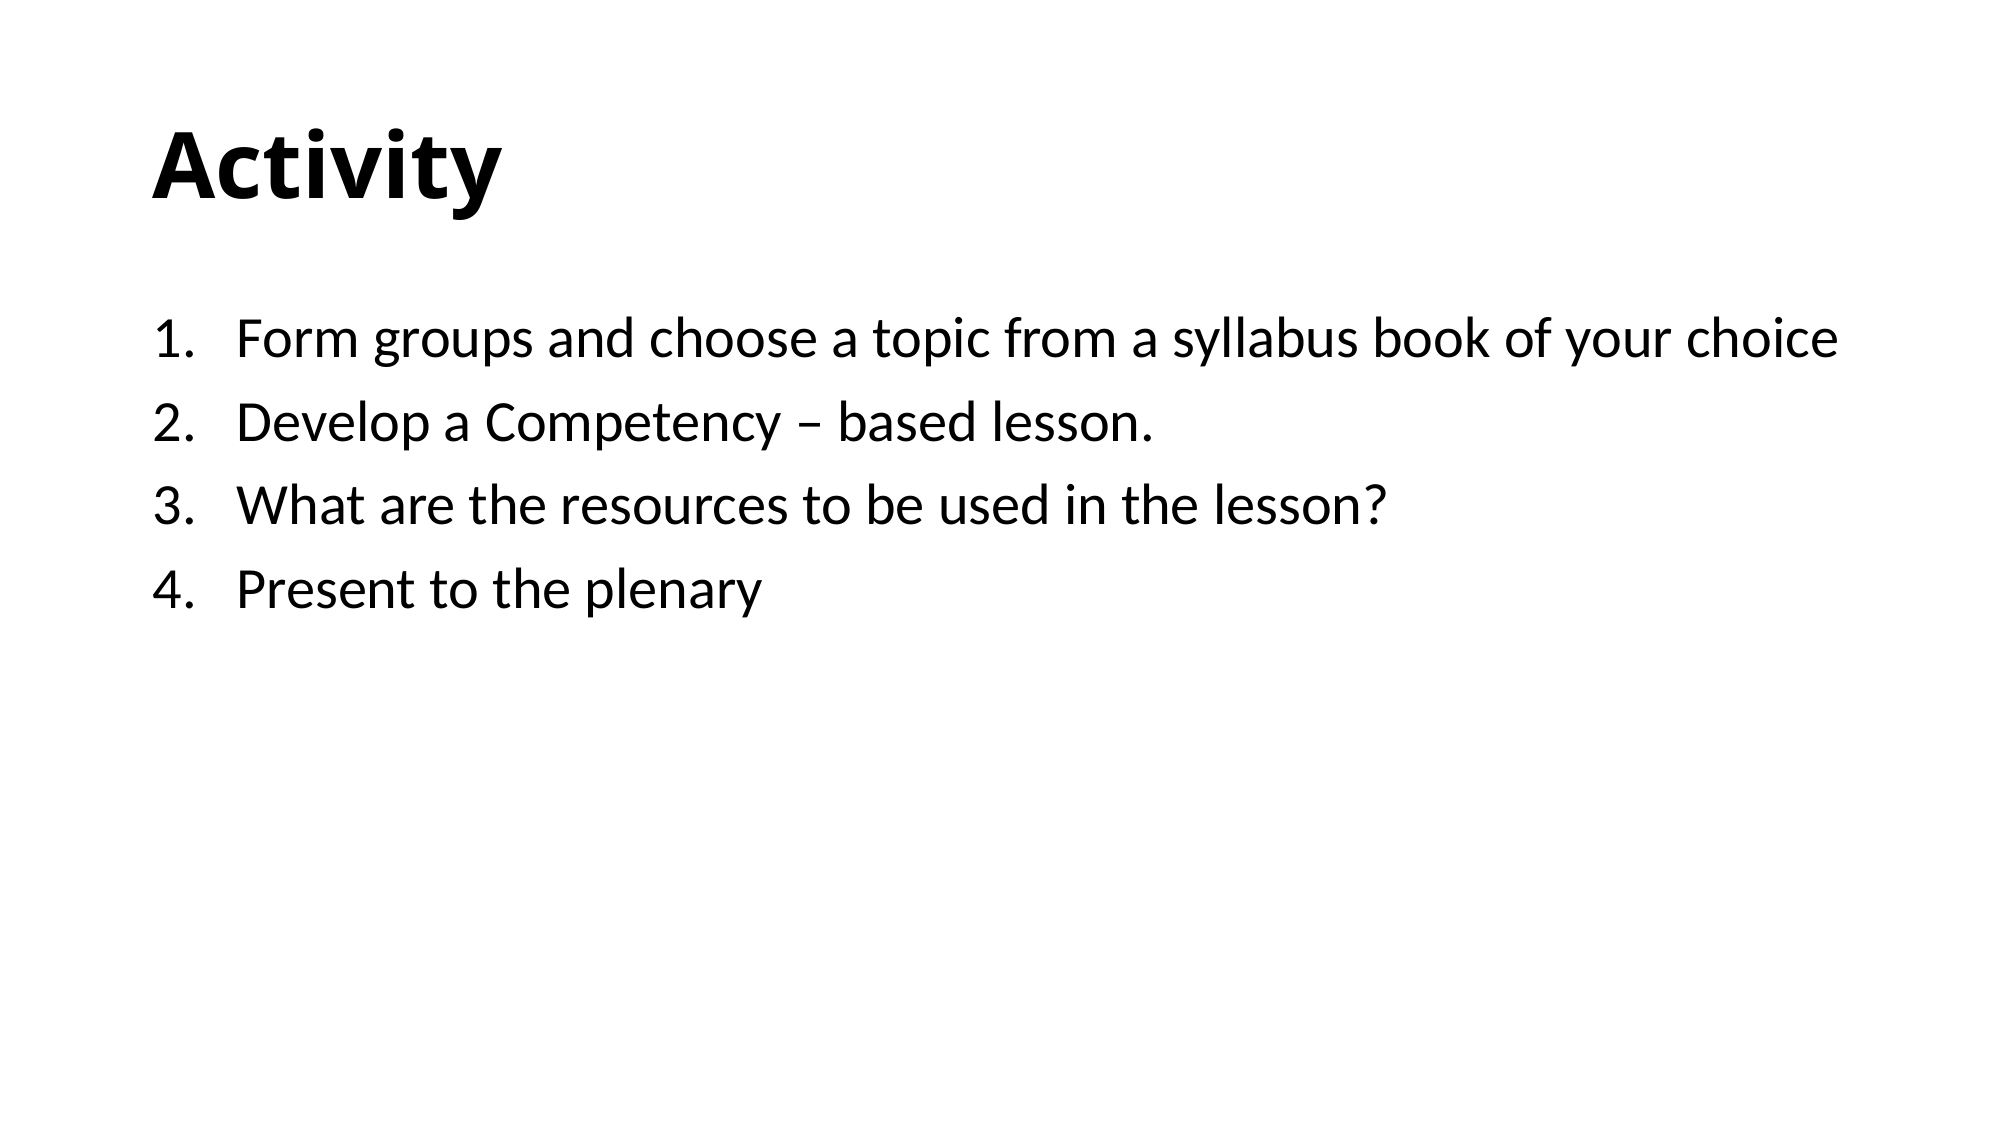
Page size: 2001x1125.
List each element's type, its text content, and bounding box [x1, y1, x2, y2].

list Form groups and choose a topic from a syllabus book of your choice Develop a Competency – based lesson. What are the resources to be used in the lesson? Present to the plenary [137, 299, 1863, 1014]
title Activity [137, 59, 1863, 278]
